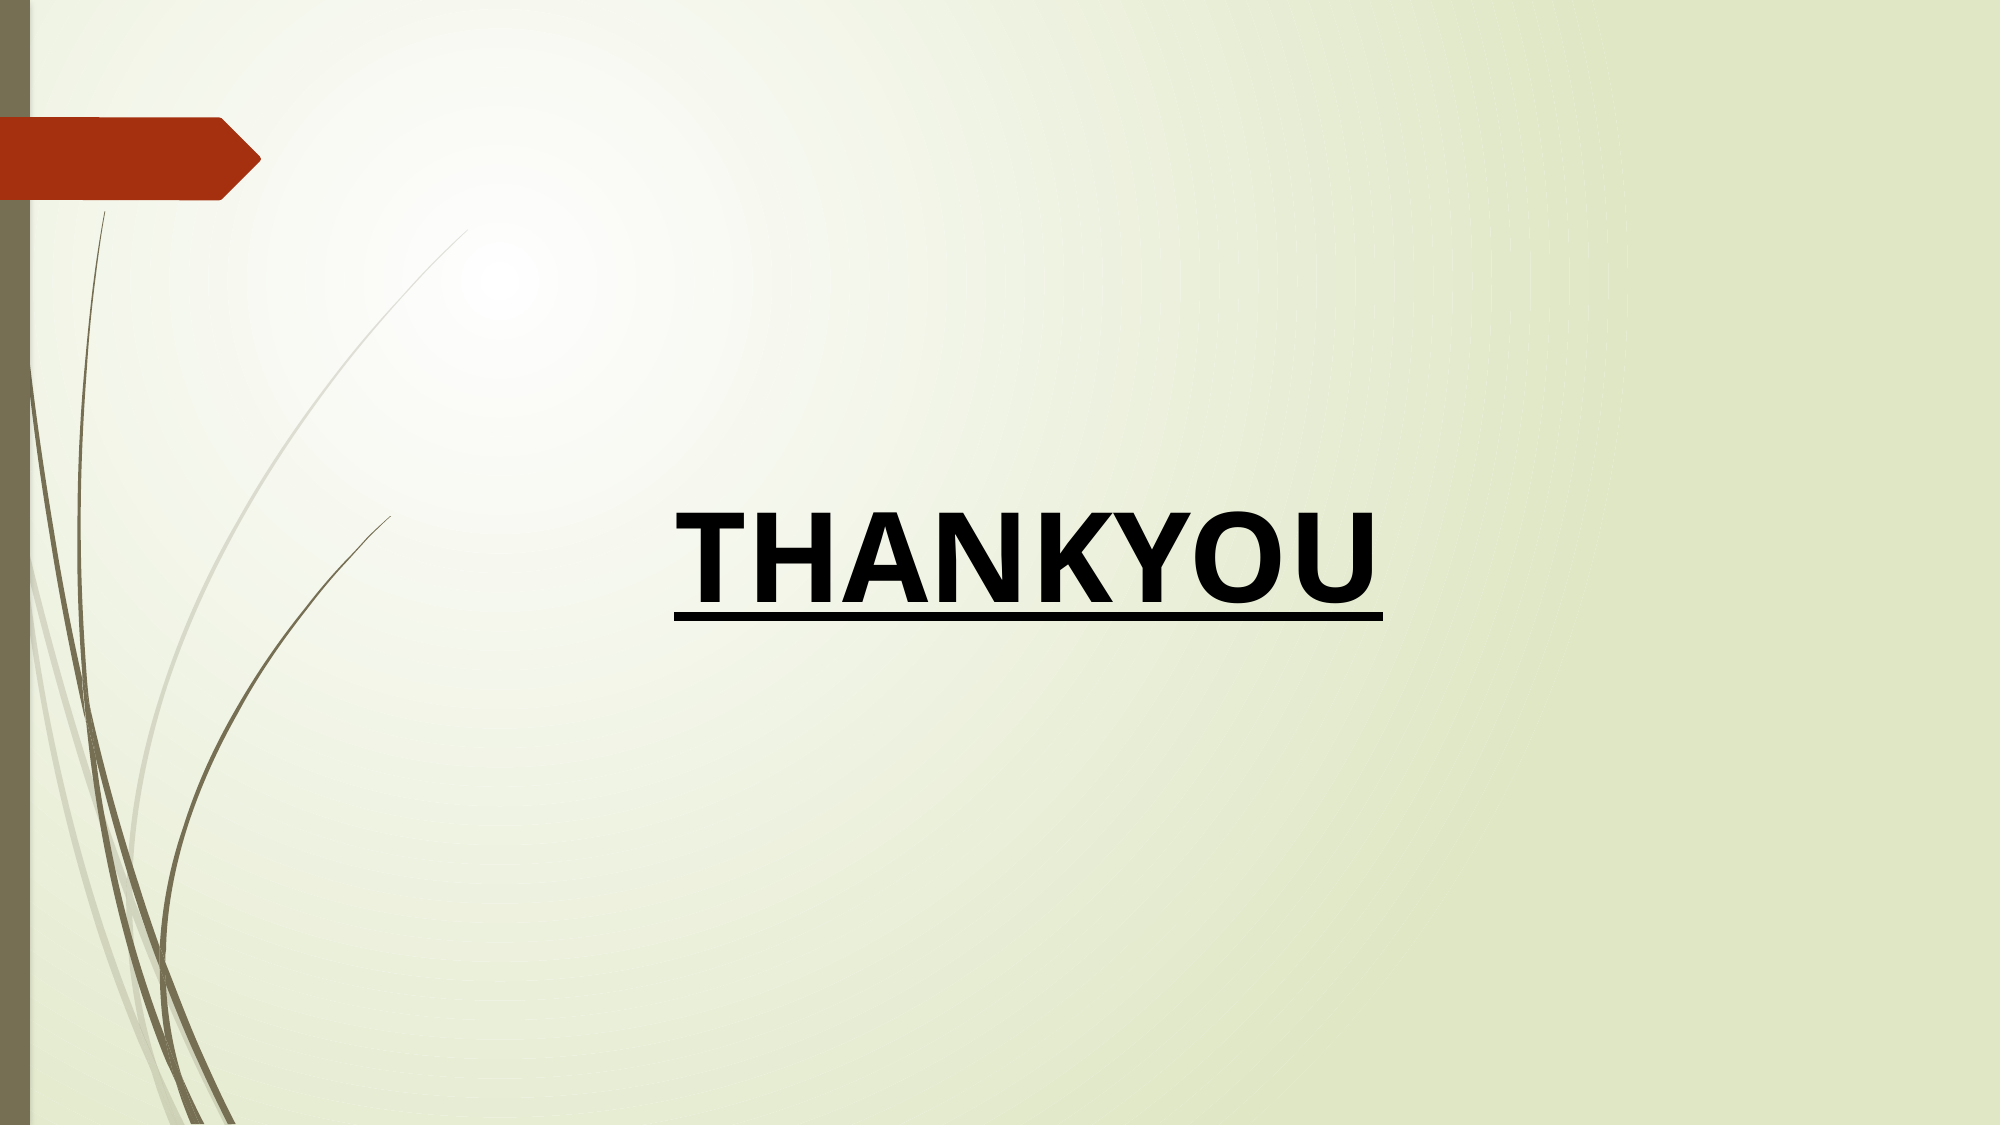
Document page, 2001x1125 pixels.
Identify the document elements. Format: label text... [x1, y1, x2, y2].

title THANKYOU [467, 469, 1590, 656]
